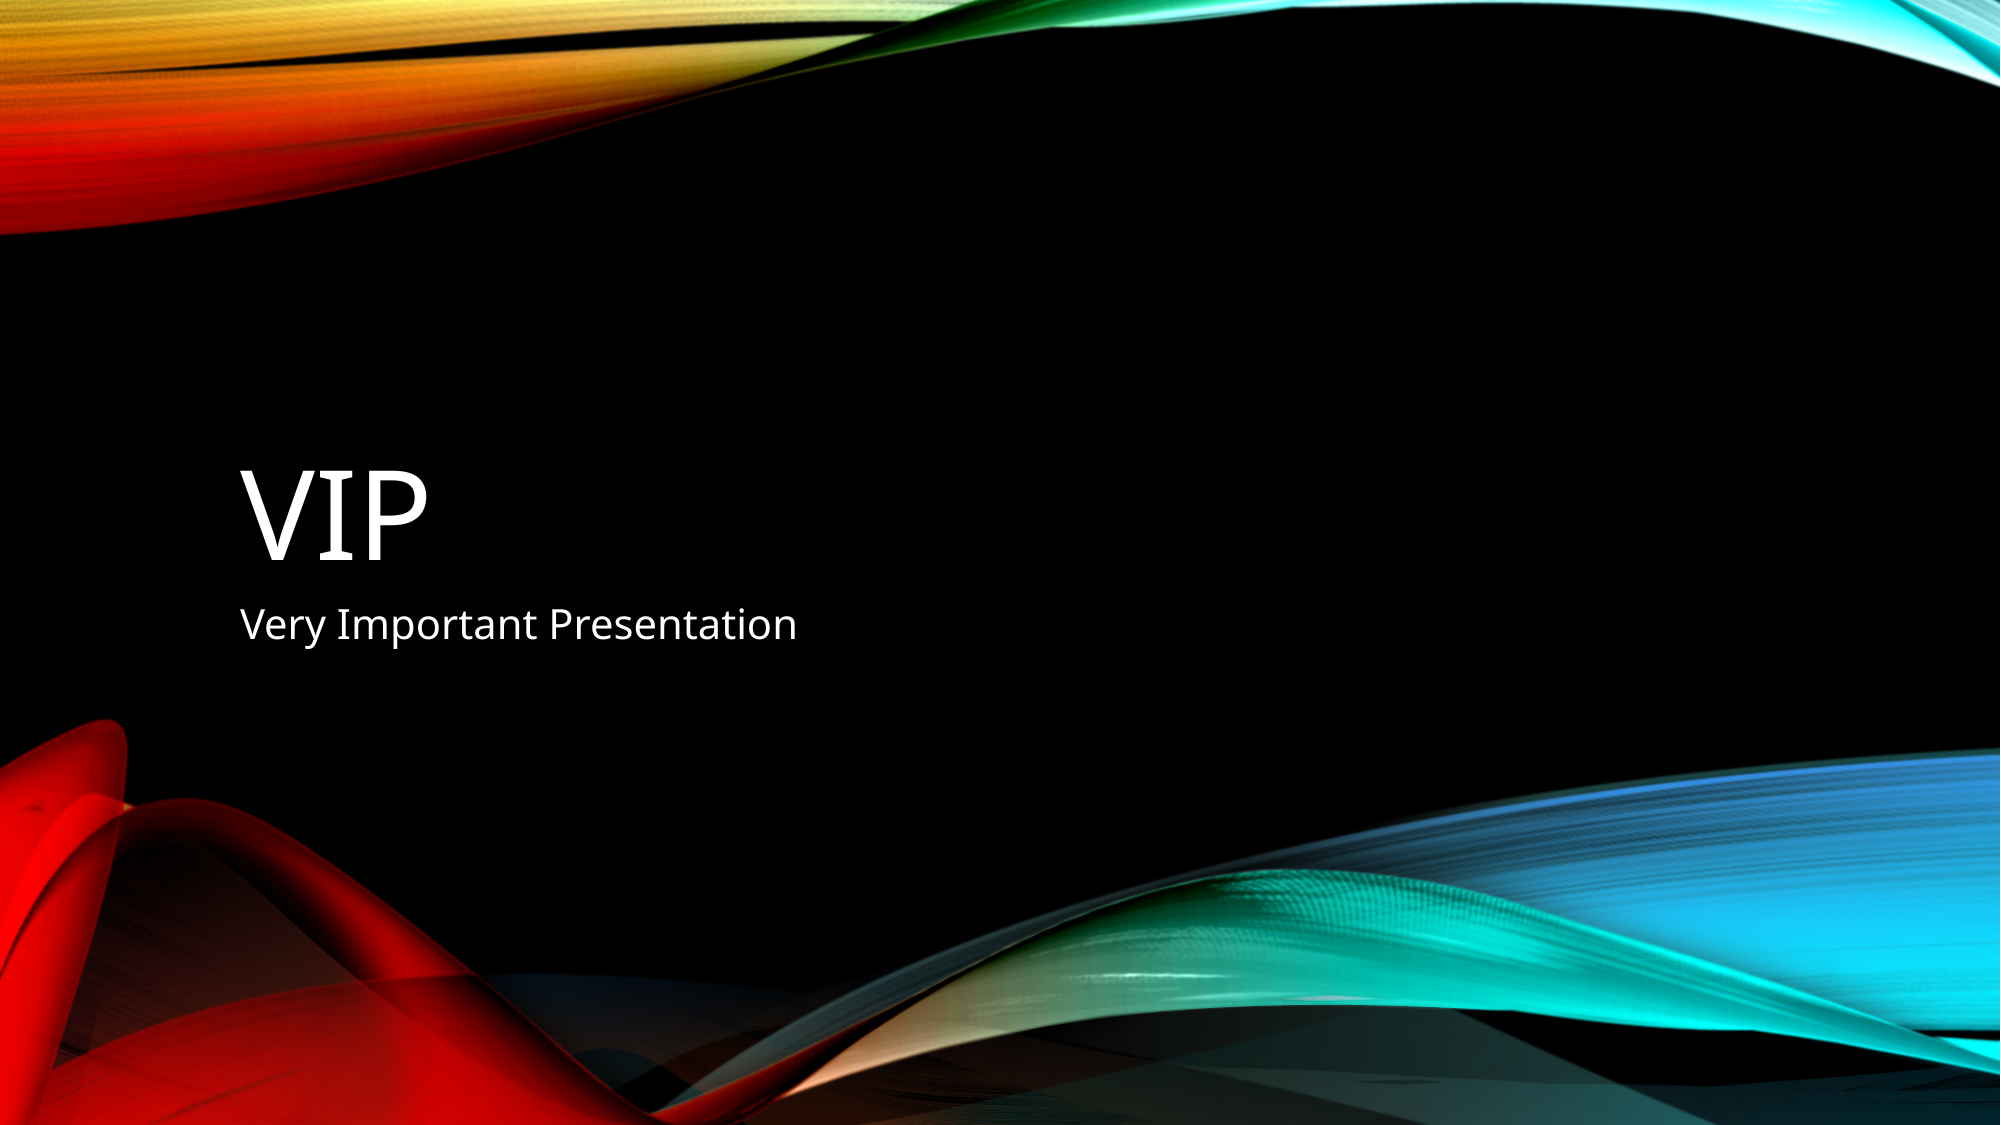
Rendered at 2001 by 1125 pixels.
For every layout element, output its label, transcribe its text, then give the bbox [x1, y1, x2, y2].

subtitle Very Important Presentation [225, 595, 1775, 709]
picture [0, 717, 2000, 1125]
title VIP [225, 295, 1775, 595]
picture [0, 0, 2000, 237]
